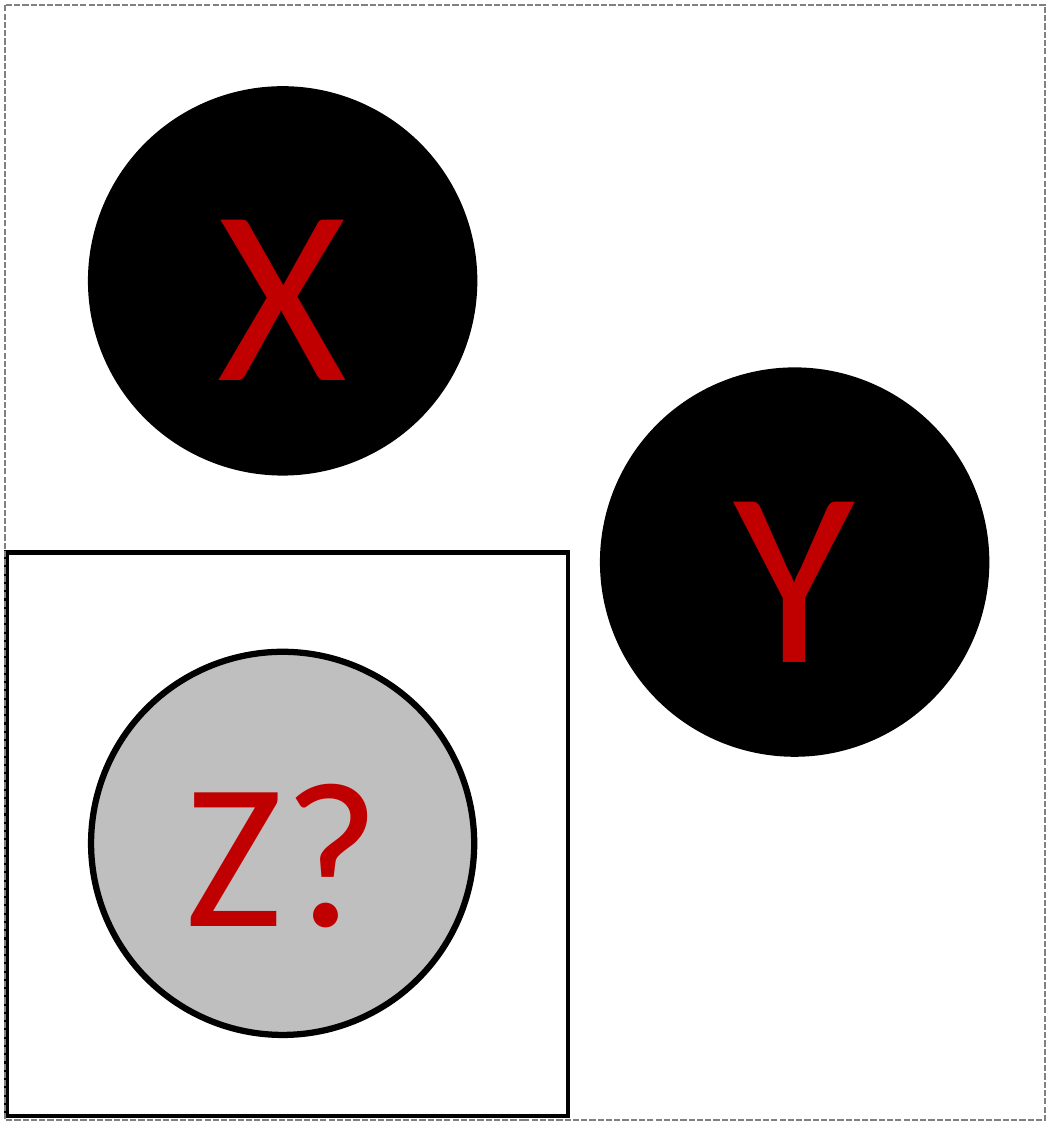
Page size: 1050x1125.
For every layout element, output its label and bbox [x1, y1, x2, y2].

text_box [4, 4, 1046, 1121]
